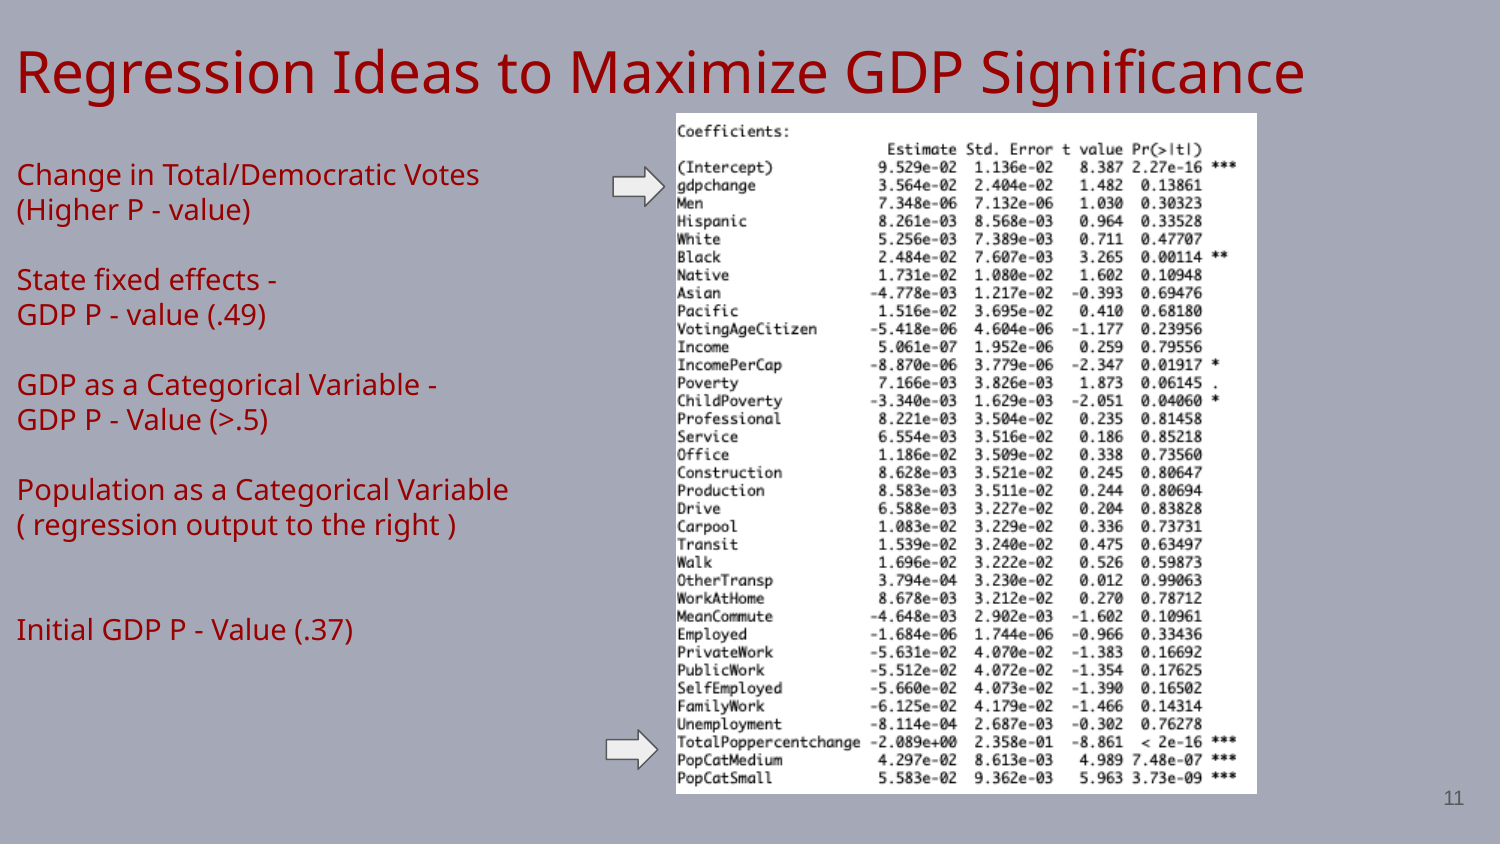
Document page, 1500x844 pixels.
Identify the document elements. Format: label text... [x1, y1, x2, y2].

title Regression Ideas to Maximize GDP Significance [0, 19, 1390, 114]
text_box [613, 166, 665, 207]
list Change in Total/Democratic Votes (Higher P - value) State fixed effects - GDP P - value (.49) GDP as a Categorical Variable - GDP P - Value (>.5) Population as a Categorical Variable ( regression output to the right ) Initial GDP P - Value (.37) [1, 141, 671, 703]
picture [676, 113, 1257, 794]
text_box [606, 729, 658, 770]
slide_number ‹#› [1389, 764, 1480, 830]
